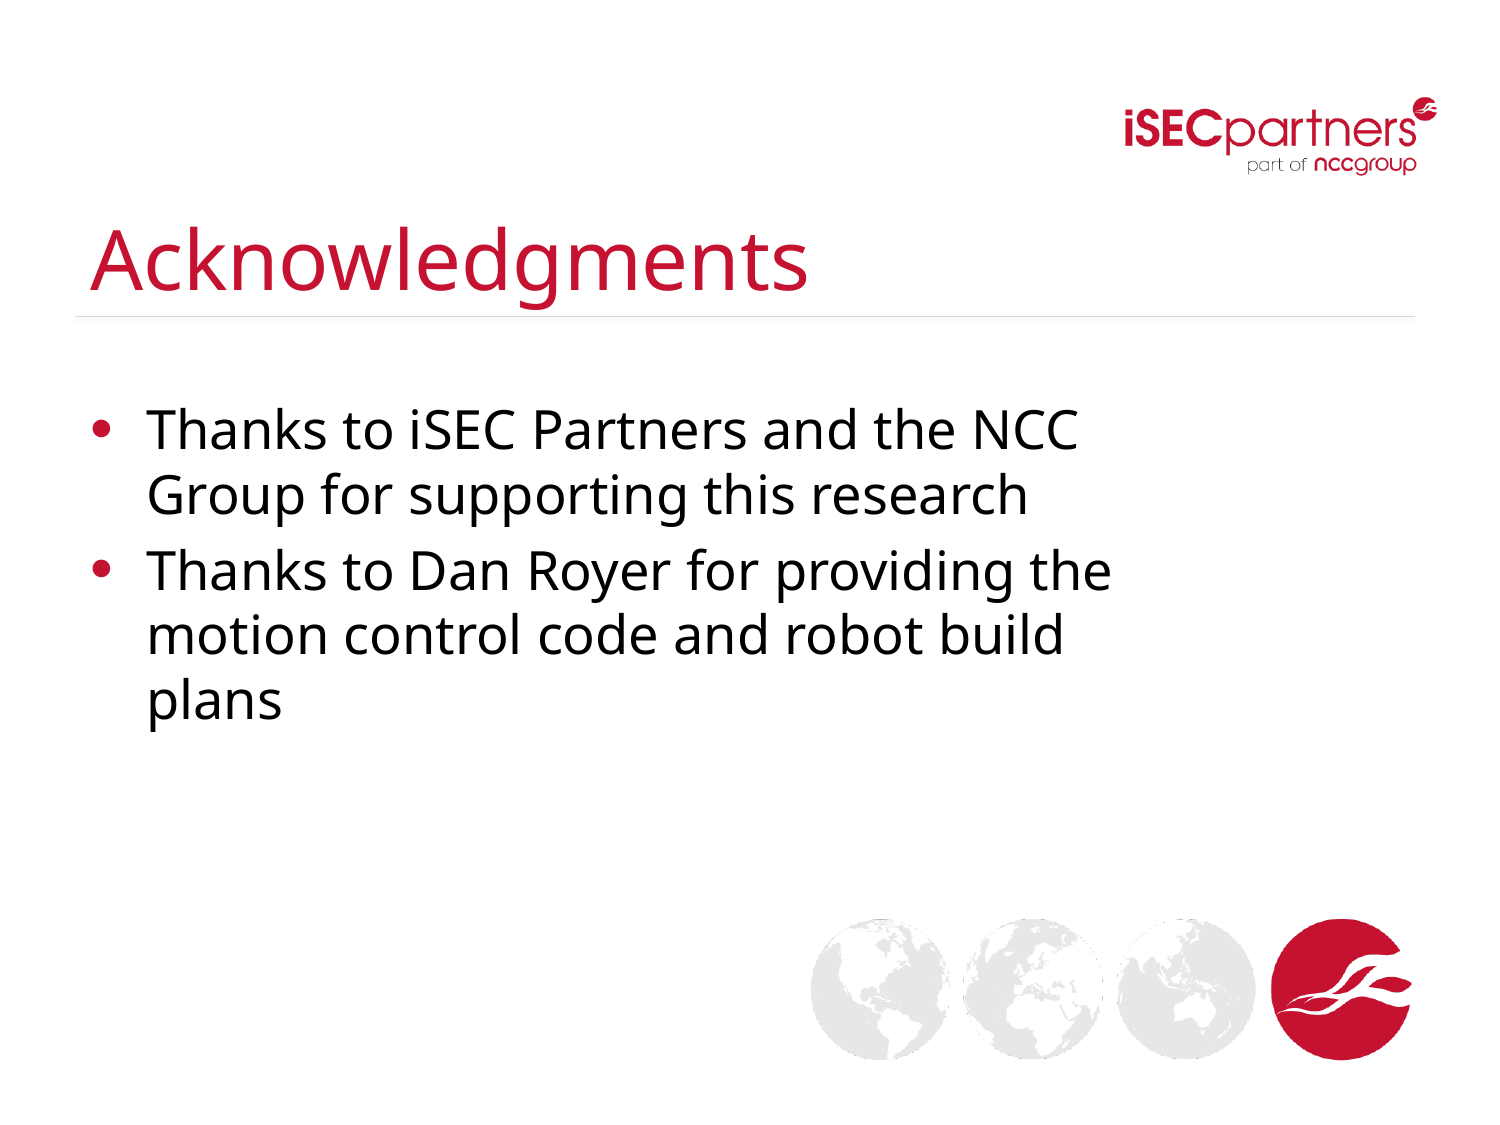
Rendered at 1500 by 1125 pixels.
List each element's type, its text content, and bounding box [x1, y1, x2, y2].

list Thanks to iSEC Partners and the NCC Group for supporting this research Thanks to Dan Royer for providing the motion control code and robot build plans [75, 387, 1175, 913]
picture [1115, 87, 1447, 186]
title Acknowledgments [75, 200, 1175, 353]
picture [801, 910, 1419, 1068]
